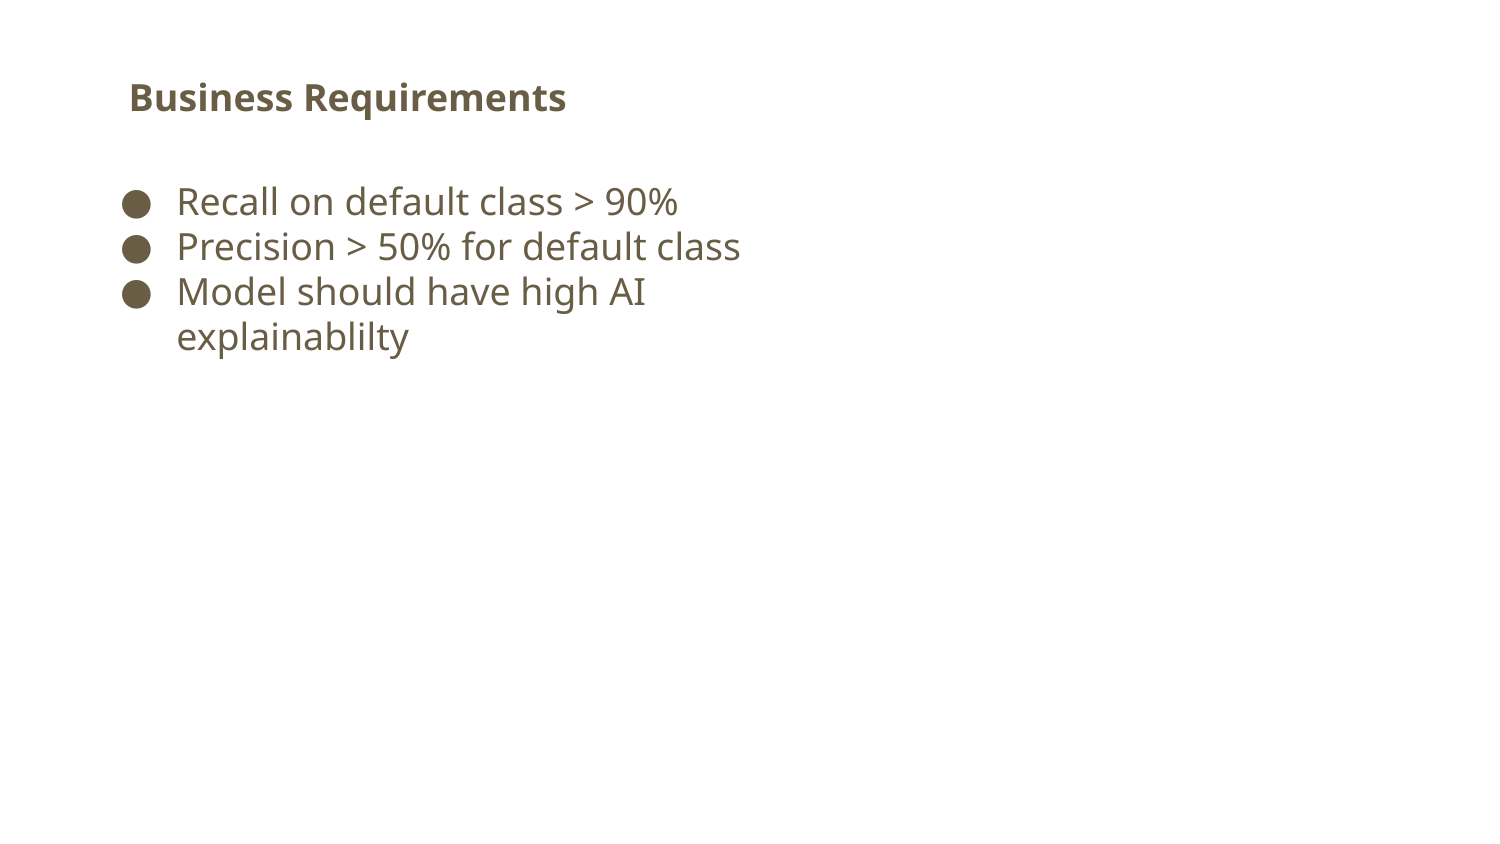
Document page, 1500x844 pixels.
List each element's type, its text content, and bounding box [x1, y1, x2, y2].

text_box Recall on default class > 90% Precision > 50% for default class Model should have high AI explainablilty [86, 162, 900, 758]
text_box Business Requirements [113, 58, 975, 190]
